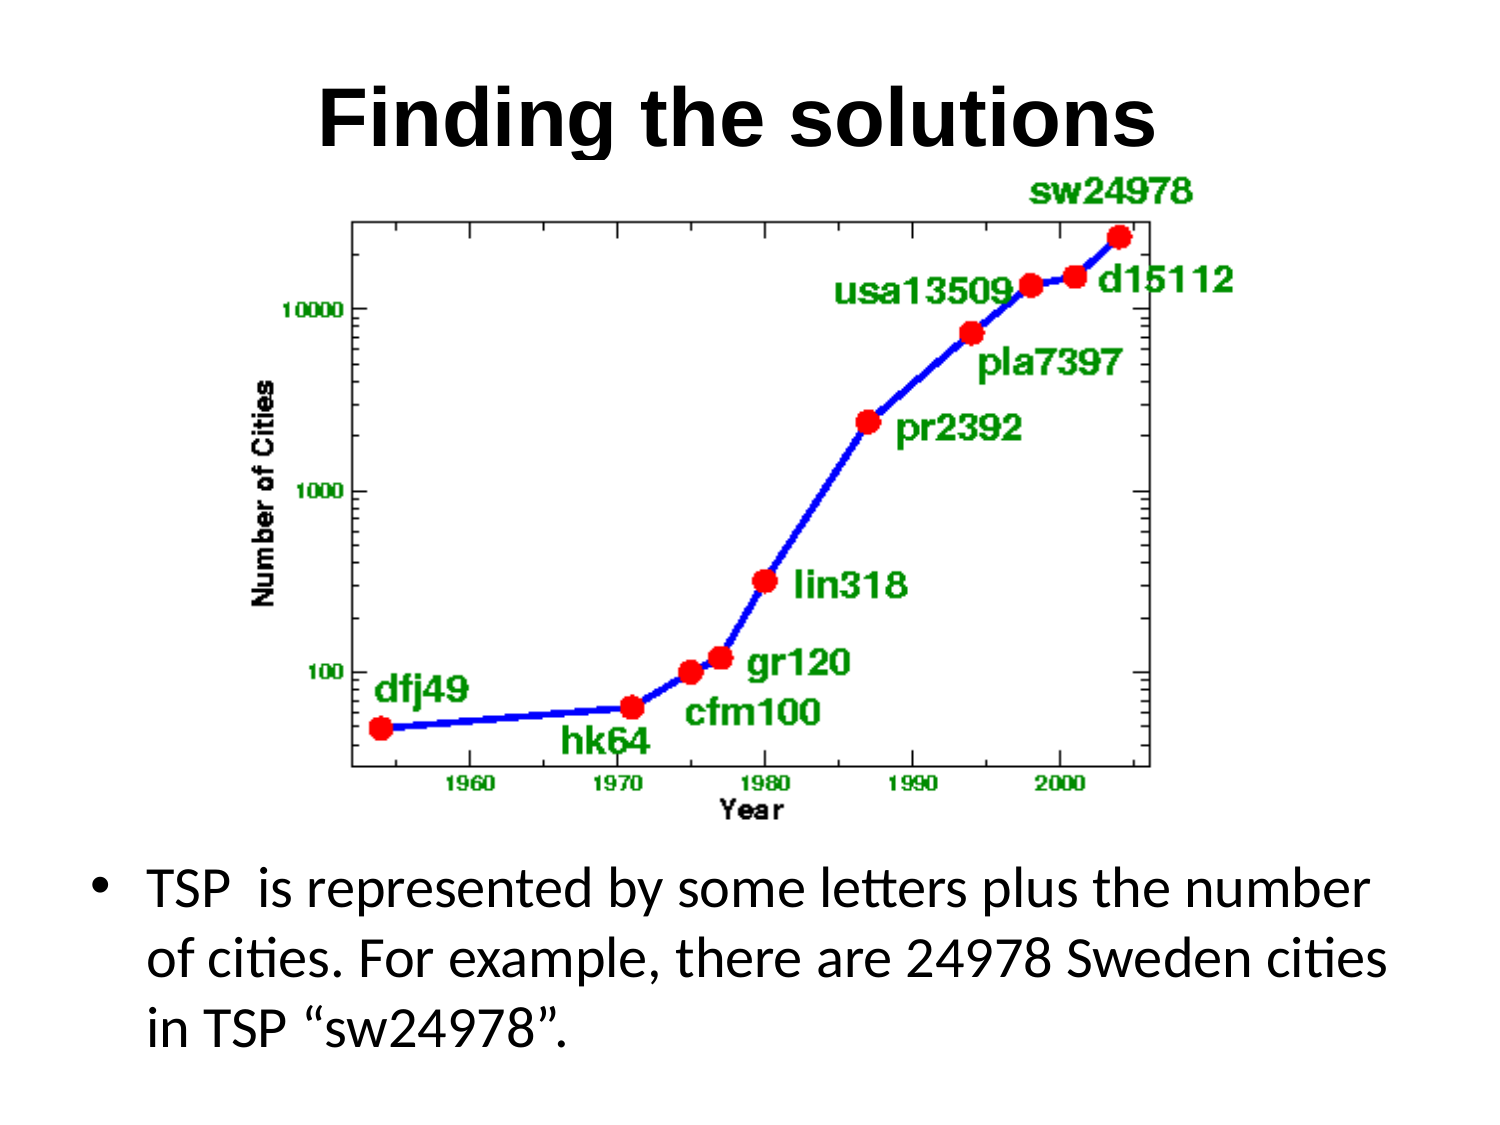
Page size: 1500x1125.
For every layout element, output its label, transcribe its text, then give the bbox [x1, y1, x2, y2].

picture [229, 160, 1247, 843]
list TSP is represented by some letters plus the number of cities. For example, there are 24978 Sweden cities in TSP “sw24978”. [75, 842, 1425, 1083]
title Finding the solutions [75, 45, 1425, 161]
